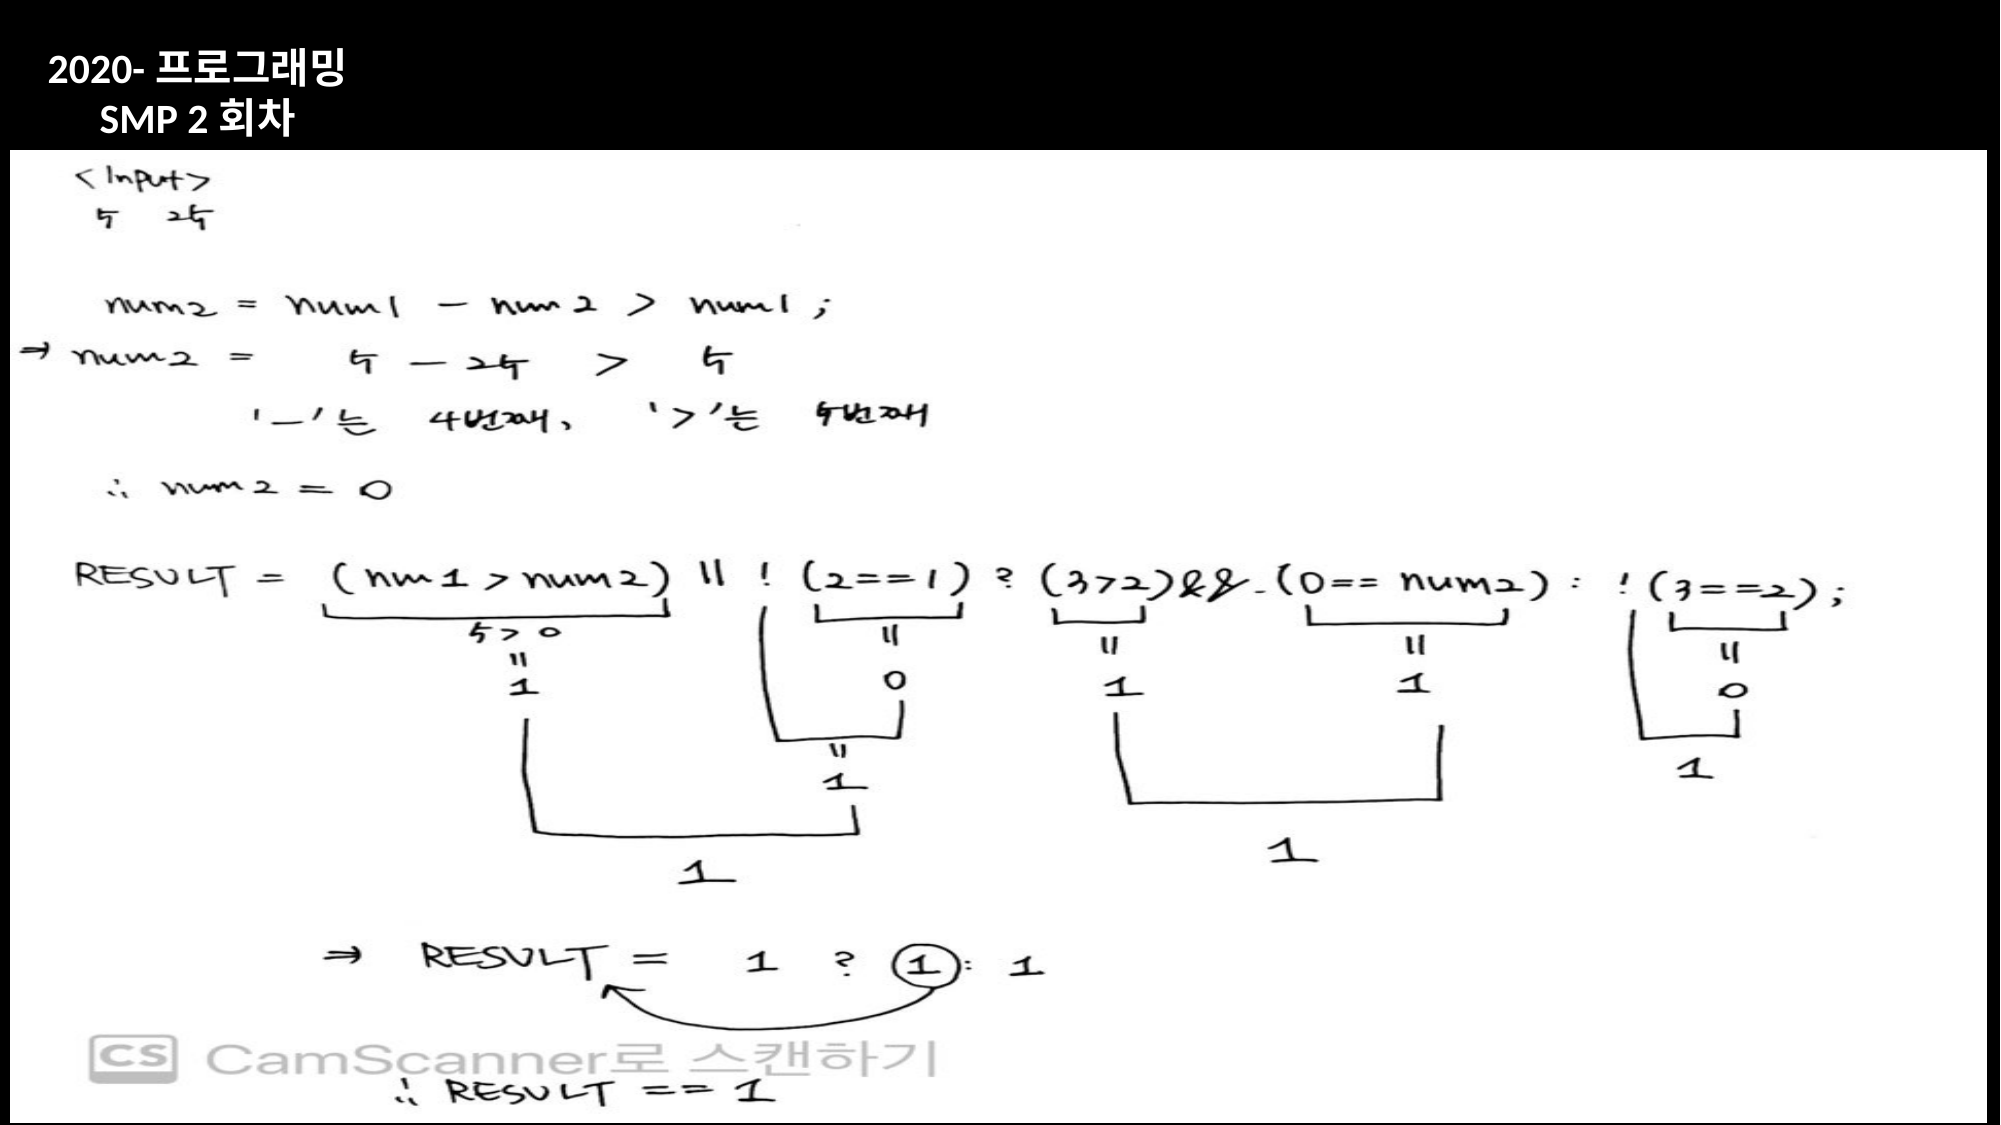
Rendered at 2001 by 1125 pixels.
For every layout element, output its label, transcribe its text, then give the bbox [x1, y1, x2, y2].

picture [10, 150, 1987, 1123]
text_box 2020-프로그래밍 SMP 2회차 [0, 34, 698, 150]
